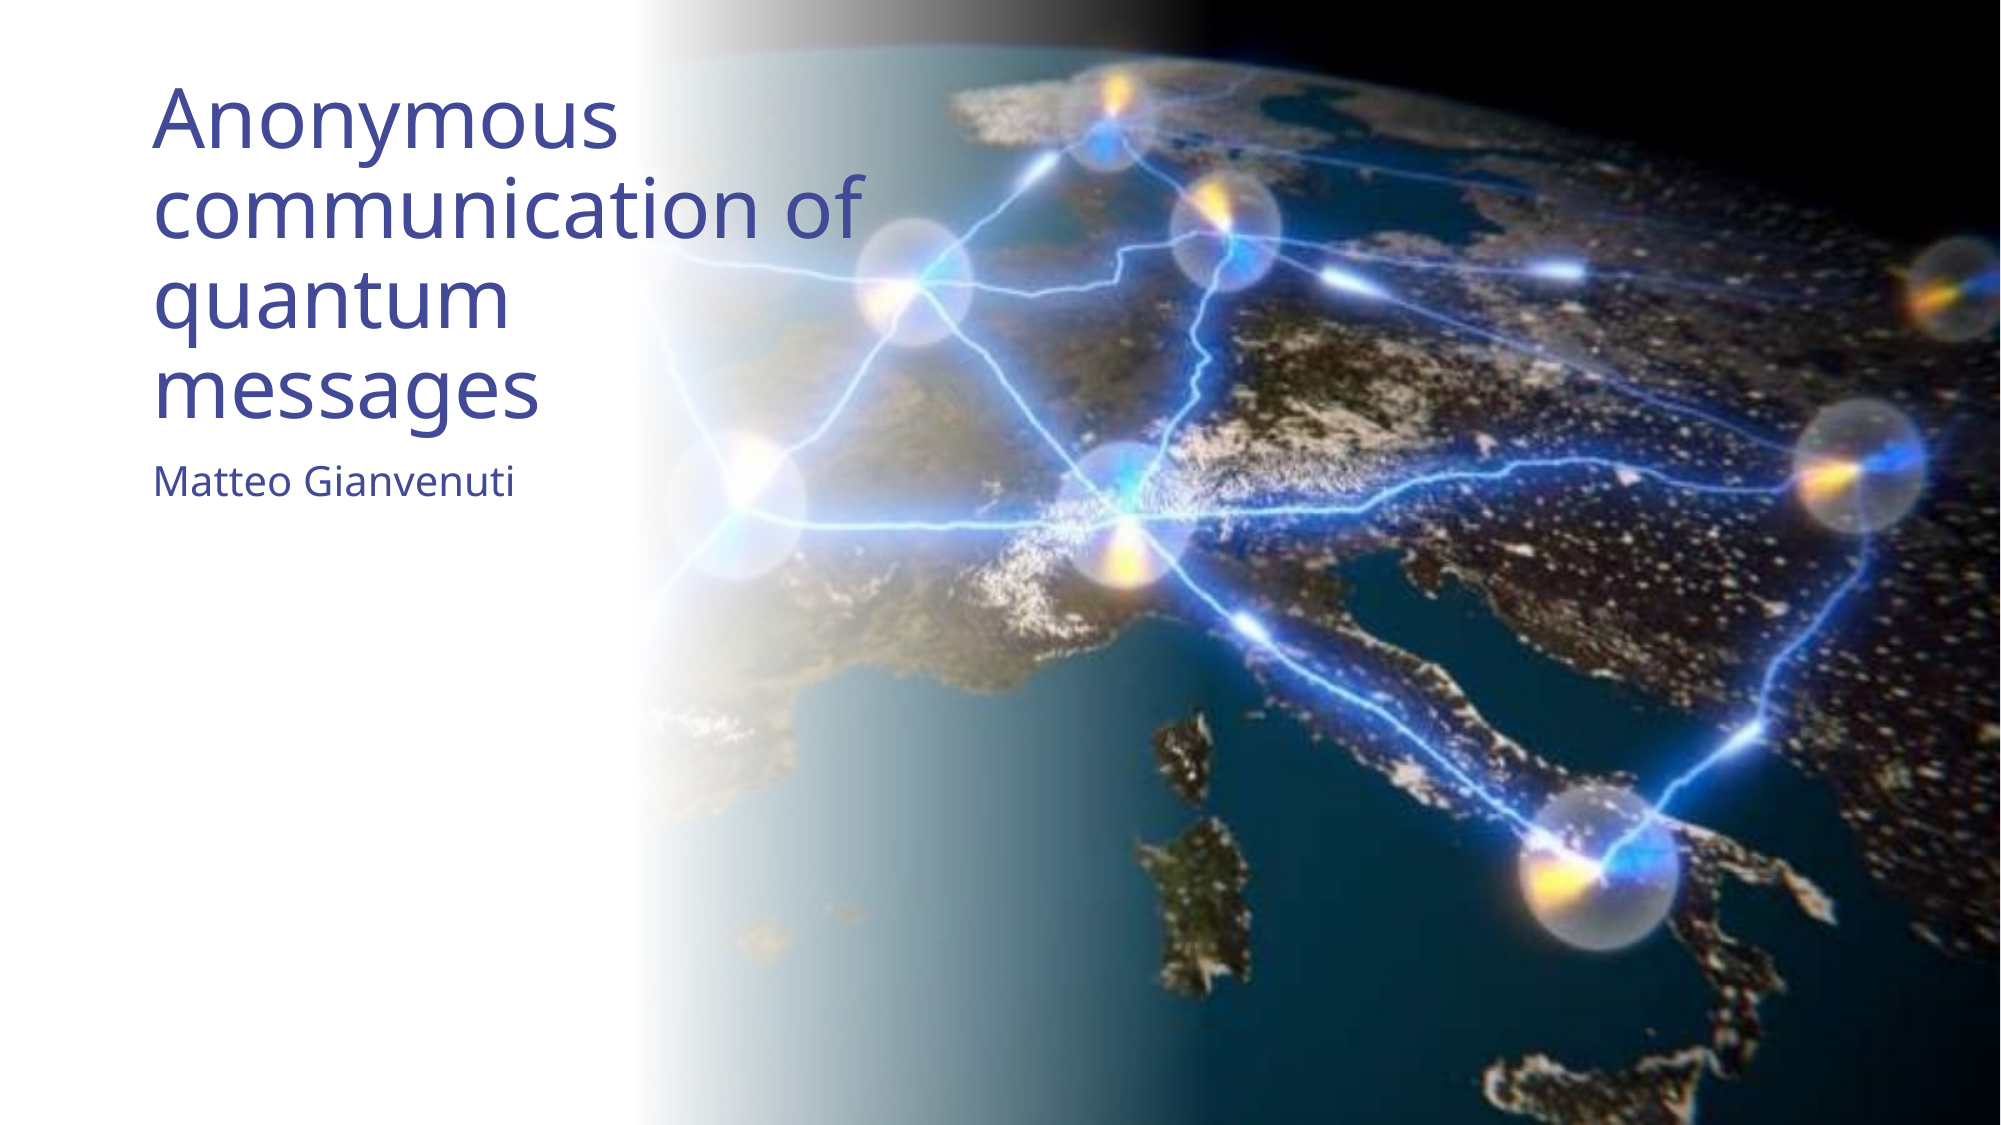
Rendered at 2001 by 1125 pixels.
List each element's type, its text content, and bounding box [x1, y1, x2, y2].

text_box [1214, 0, 2000, 1125]
list Matteo Gianvenuti [137, 453, 765, 561]
text_box [0, 0, 1214, 1125]
title Anonymous communication of quantum messages [137, 59, 884, 454]
